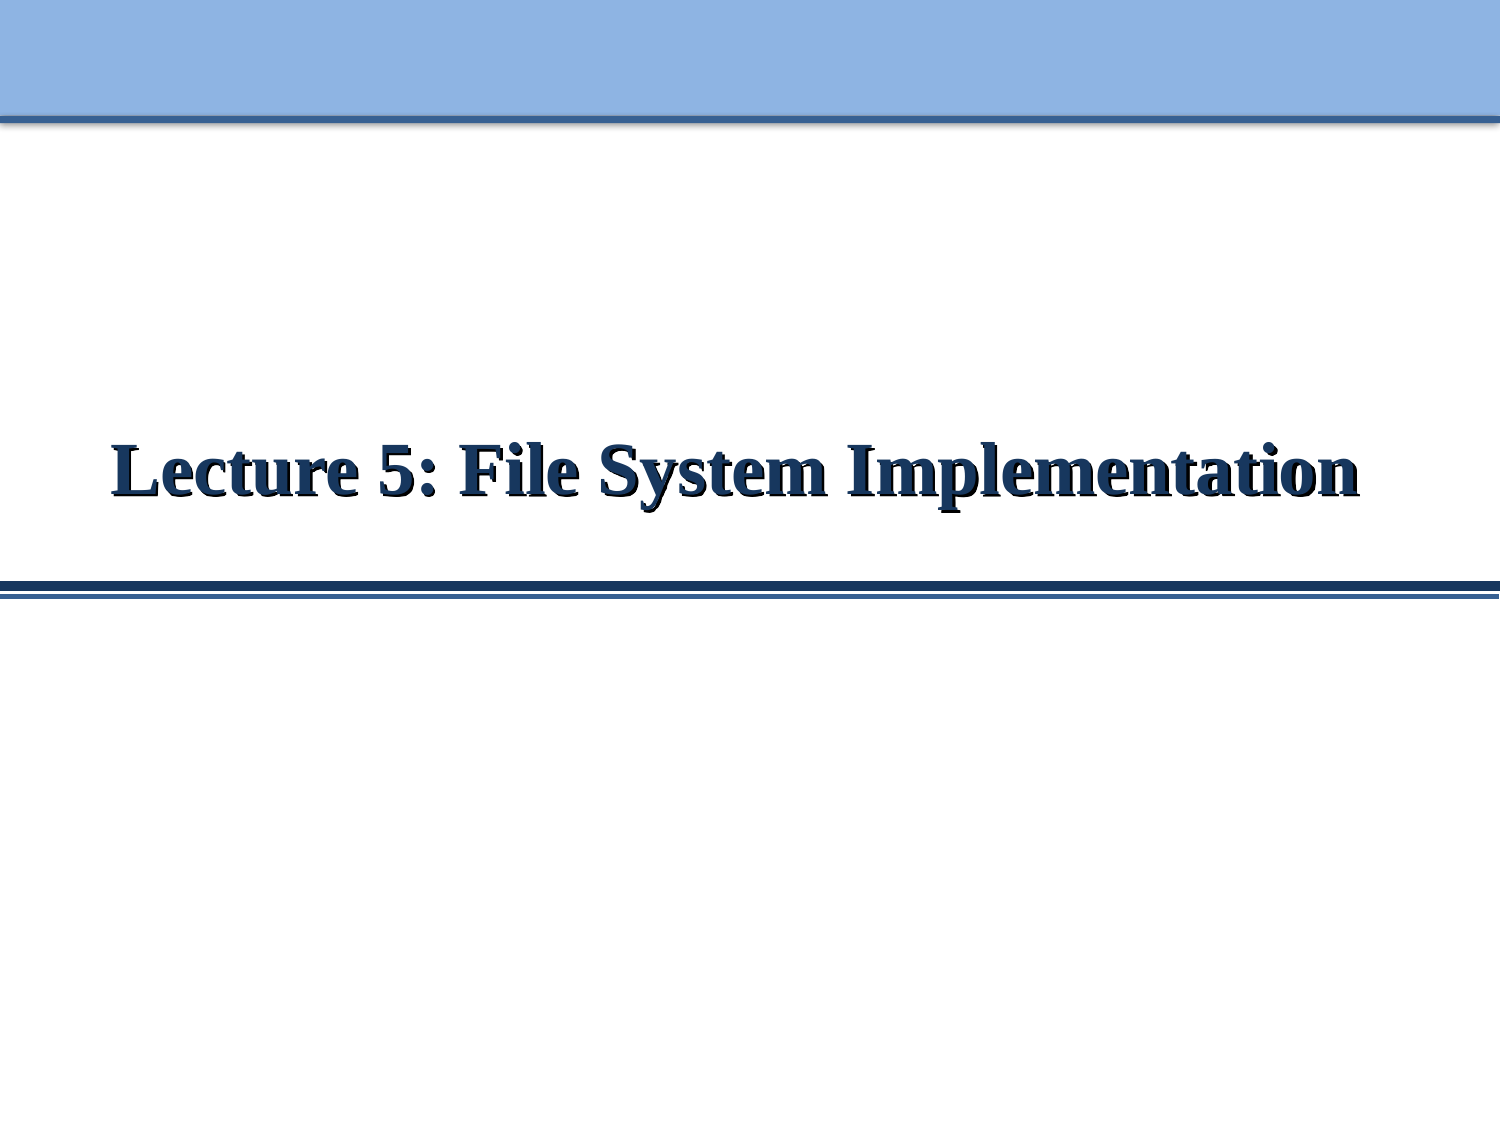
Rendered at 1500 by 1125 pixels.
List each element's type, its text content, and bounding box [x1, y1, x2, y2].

title Lecture 5: File System Implementation [17, 337, 1471, 592]
